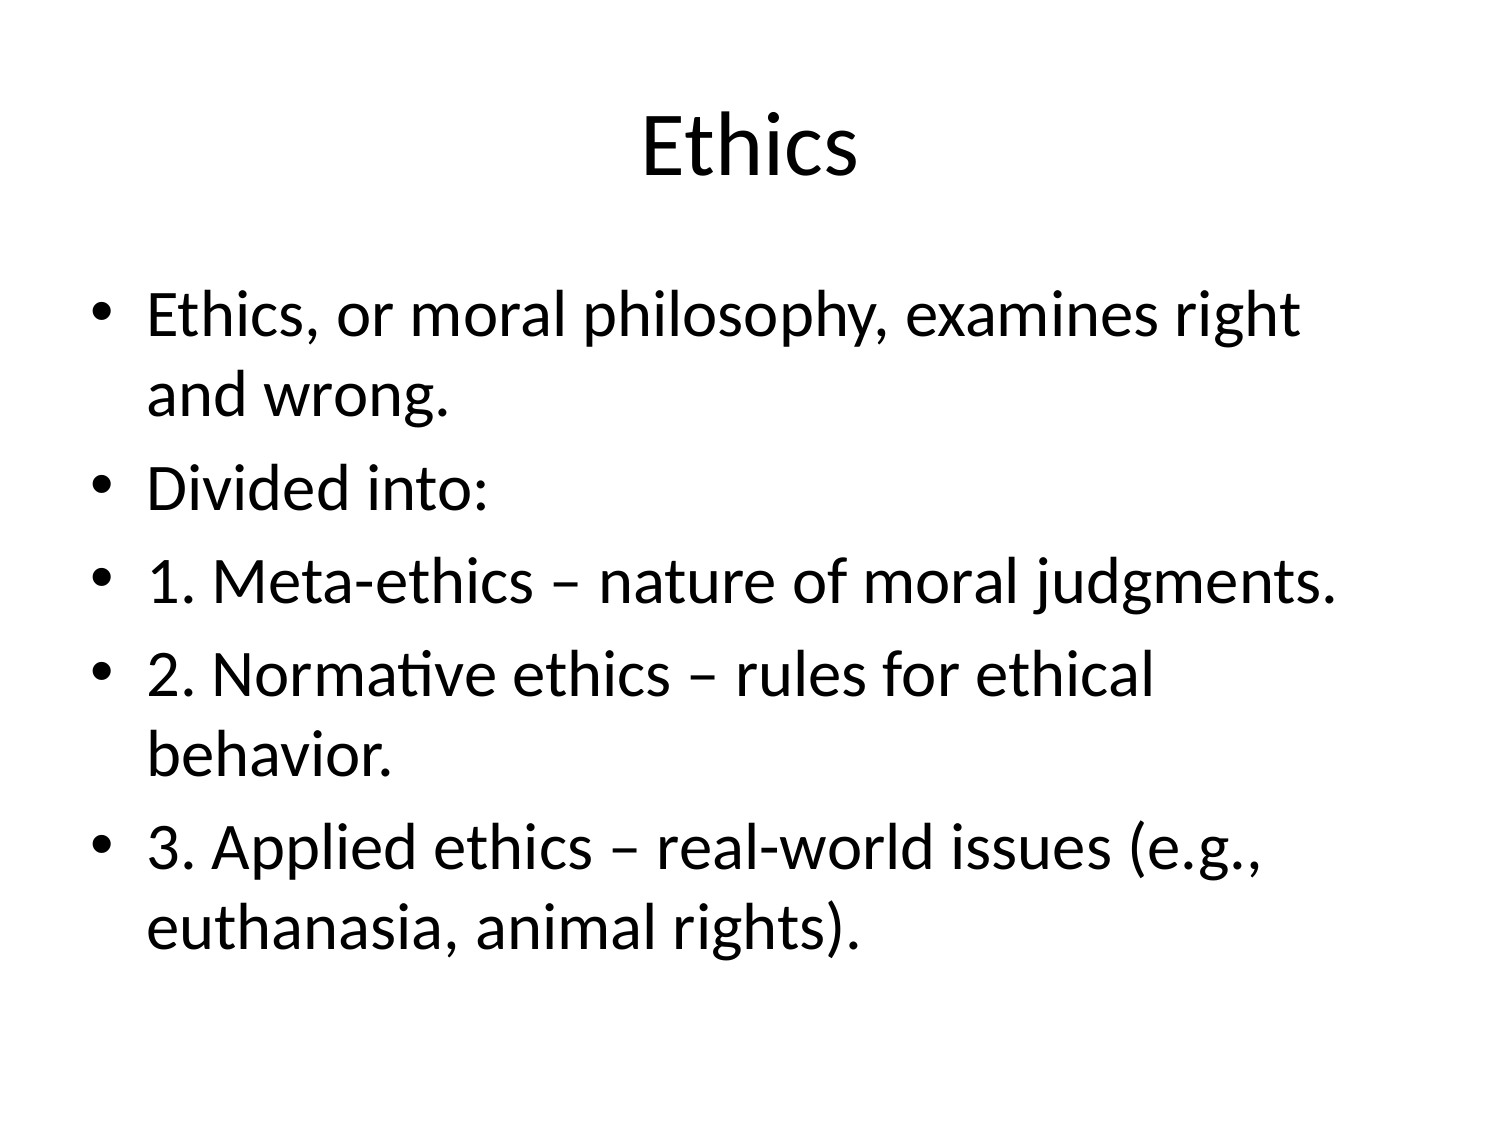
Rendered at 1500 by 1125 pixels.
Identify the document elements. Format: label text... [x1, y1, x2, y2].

title Ethics [75, 45, 1425, 233]
list Ethics, or moral philosophy, examines right and wrong. Divided into: 1. Meta-ethics – nature of moral judgments. 2. Normative ethics – rules for ethical behavior. 3. Applied ethics – real-world issues (e.g., euthanasia, animal rights). [75, 262, 1425, 1005]
